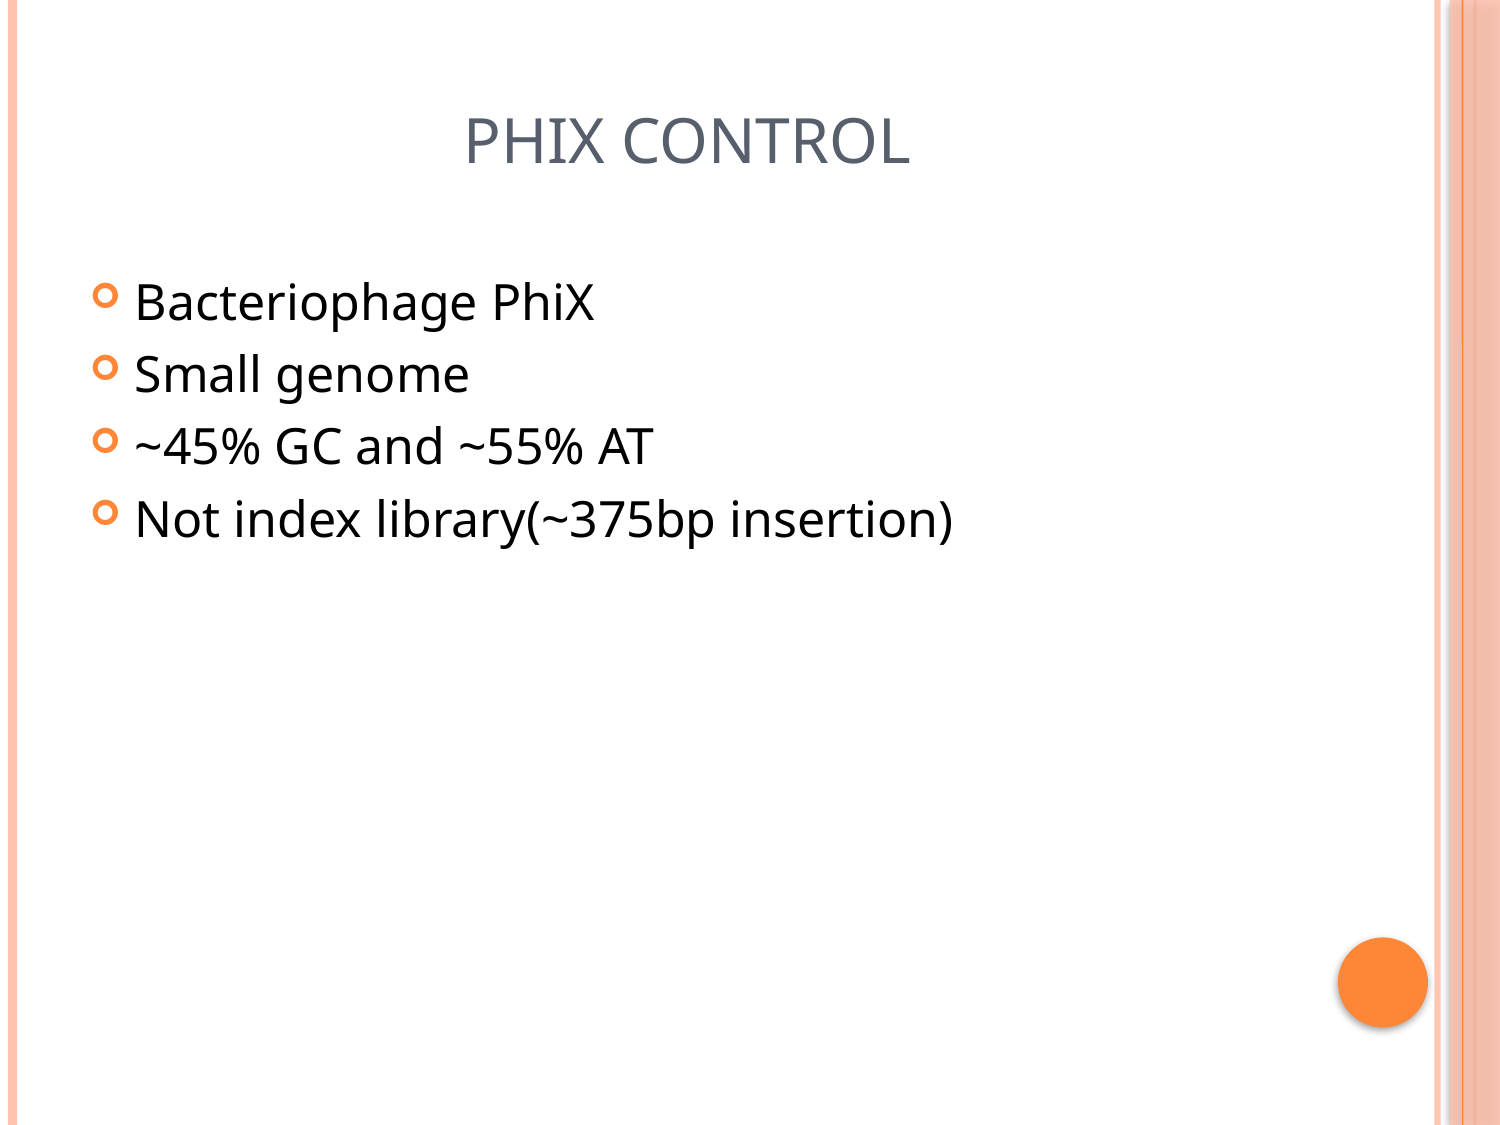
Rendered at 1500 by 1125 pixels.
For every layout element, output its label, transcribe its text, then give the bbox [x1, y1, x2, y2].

list Bacteriophage PhiX Small genome ~45% GC and ~55% AT Not index library(~375bp insertion) [75, 262, 1300, 1062]
title PhiX Control [75, 45, 1300, 233]
